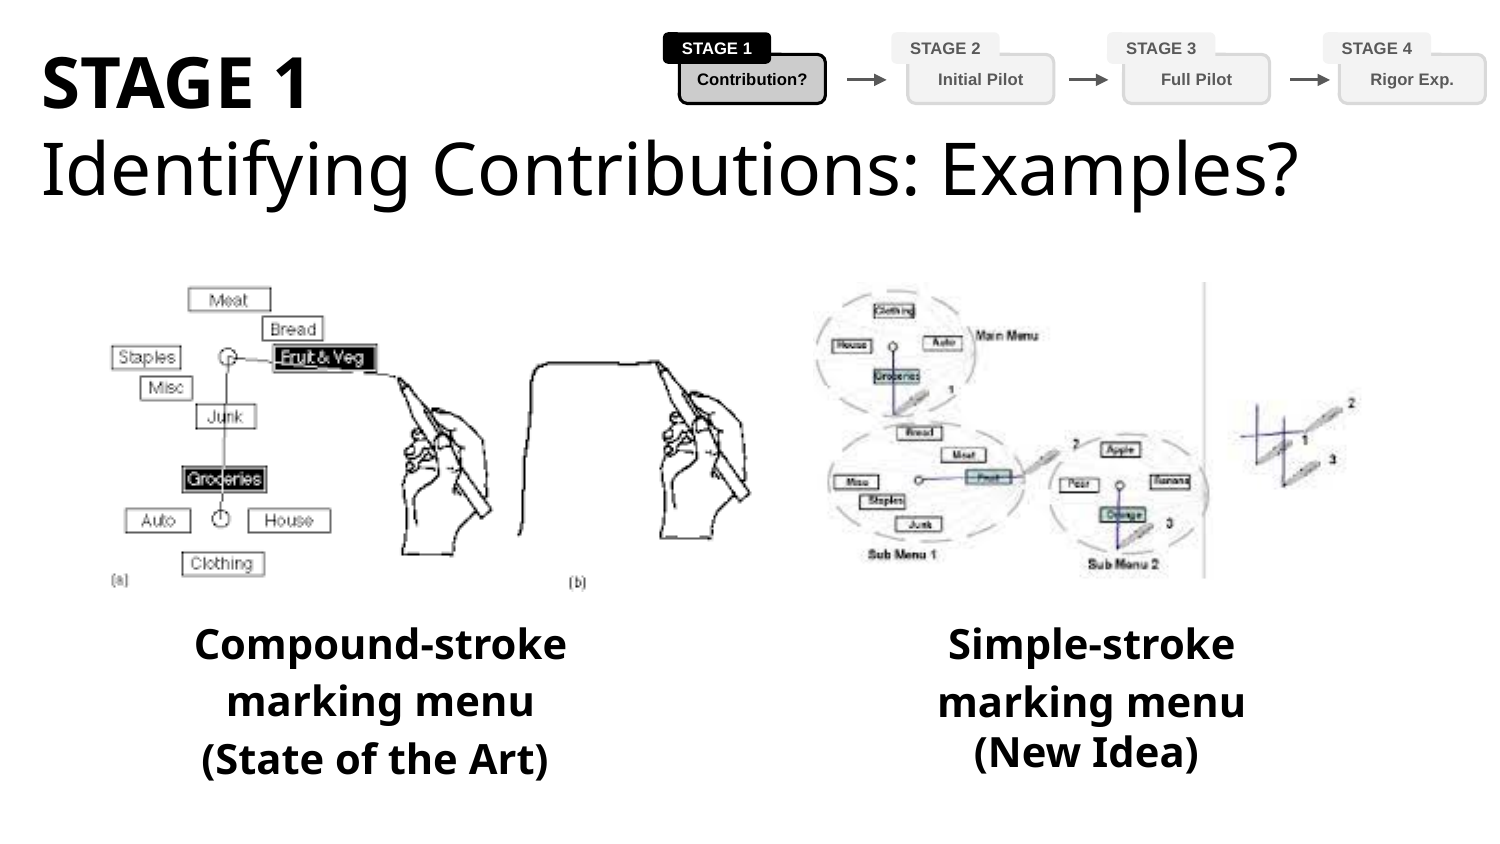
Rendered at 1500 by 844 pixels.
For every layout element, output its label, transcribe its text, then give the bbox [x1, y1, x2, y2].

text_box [1106, 32, 1270, 104]
picture [102, 281, 754, 592]
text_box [891, 32, 1055, 104]
text_box STAGE 1 Identifying Contributions: Examples? [26, 22, 1355, 213]
text_box Compound-stroke marking menu (State of the Art) [134, 599, 627, 798]
picture [812, 281, 1371, 592]
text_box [662, 32, 826, 104]
text_box Simple-stroke marking menu (New Idea) [845, 599, 1338, 791]
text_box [1322, 32, 1486, 104]
